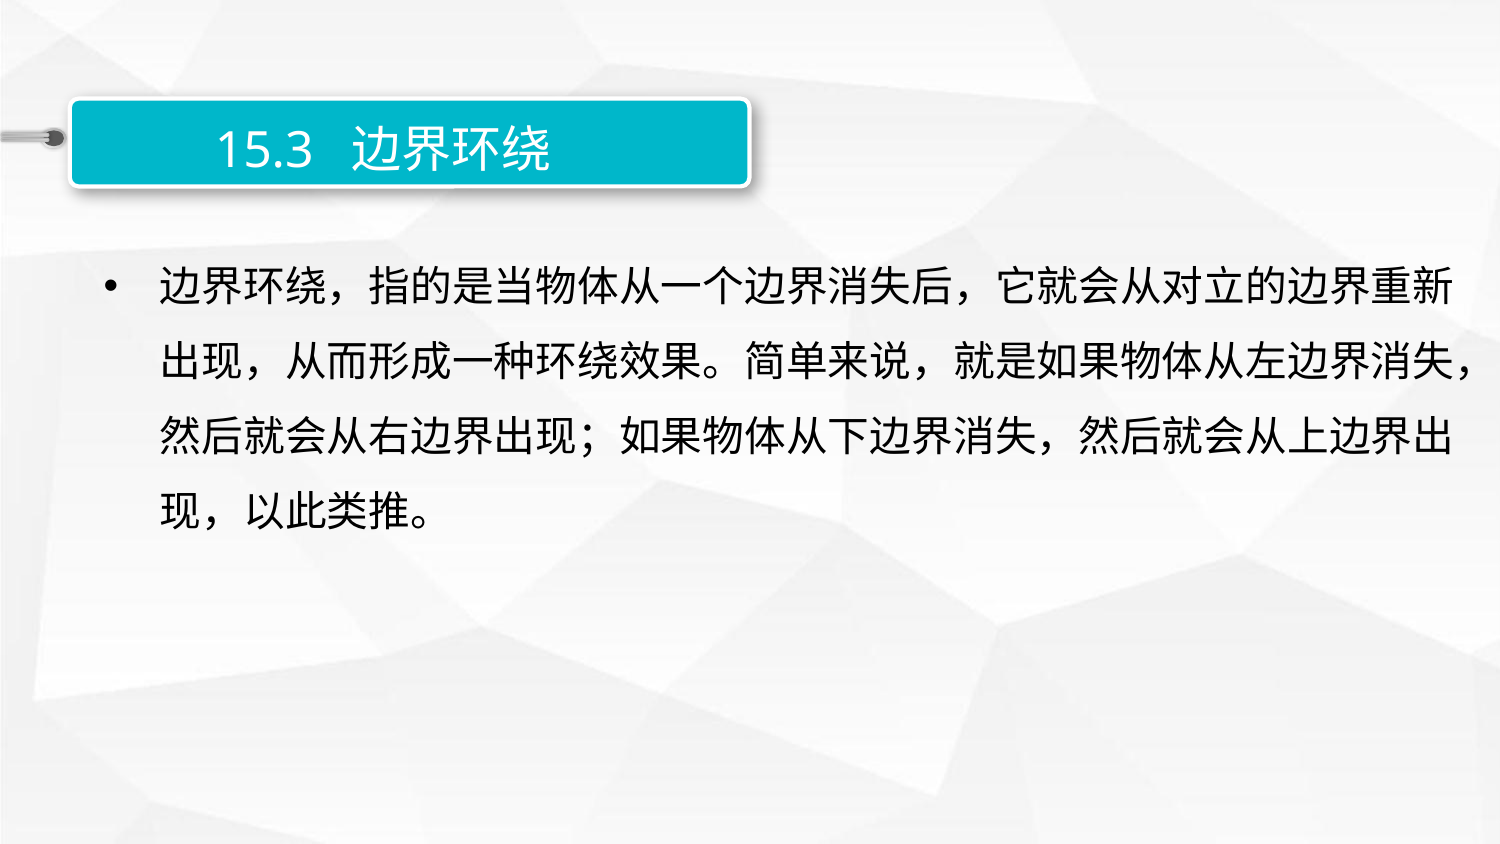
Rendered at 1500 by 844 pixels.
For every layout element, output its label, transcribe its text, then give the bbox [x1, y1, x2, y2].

picture [0, 0, 1500, 844]
text_box [67, 96, 752, 189]
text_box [1, 133, 49, 142]
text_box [40, 128, 67, 149]
text_box 15.3 边界环绕 [40, 110, 727, 185]
list 边界环绕，指的是当物体从一个边界消失后，它就会从对立的边界重新出现，从而形成一种环绕效果。简单来说，就是如果物体从左边界消失，然后就会从右边界出现；如果物体从下边界消失，然后就会从上边界出现，以此类推。 [88, 227, 1470, 588]
